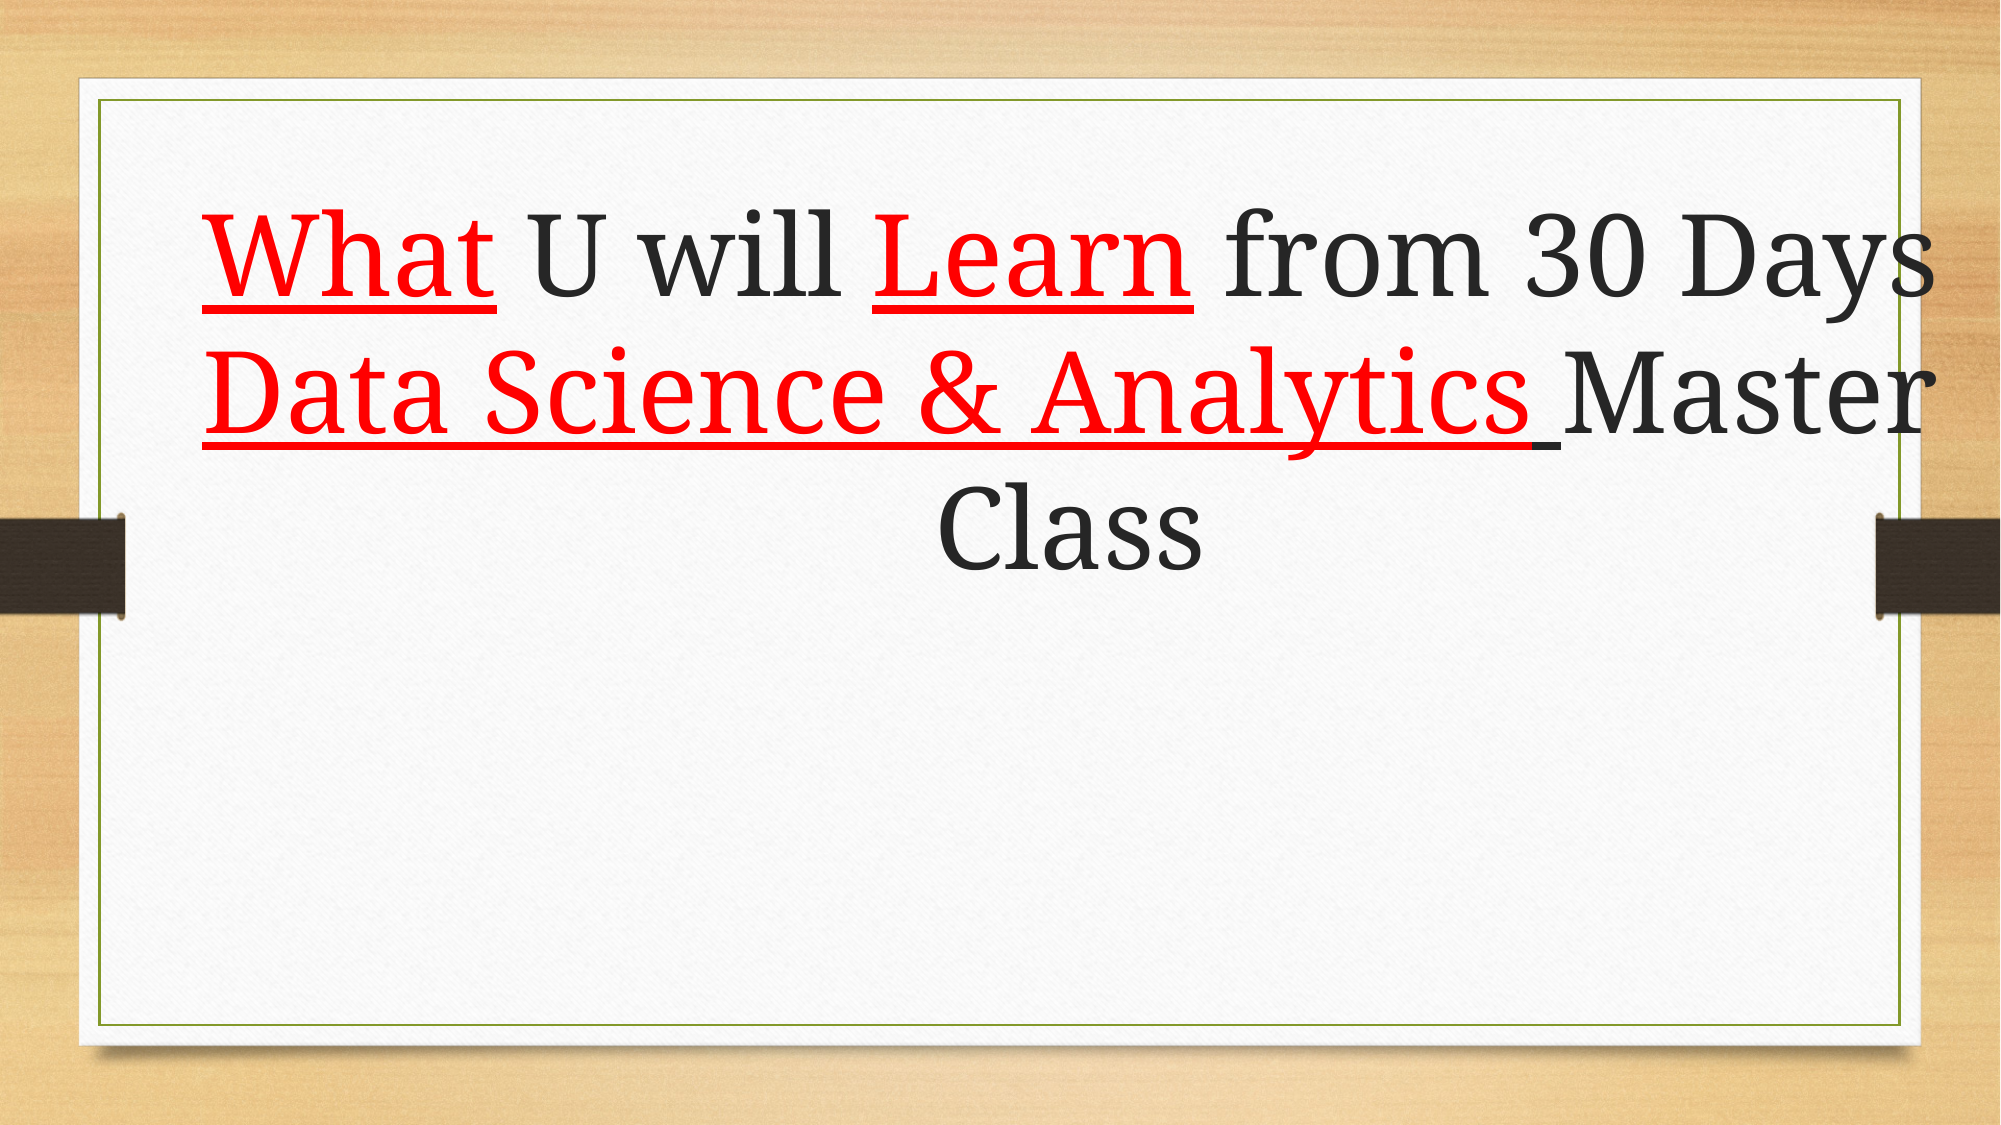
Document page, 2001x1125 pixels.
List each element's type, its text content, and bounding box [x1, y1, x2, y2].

picture [0, 0, 2001, 1125]
title What U will Learn from 30 Days Data Science & Analytics Master Class [173, 257, 1967, 593]
